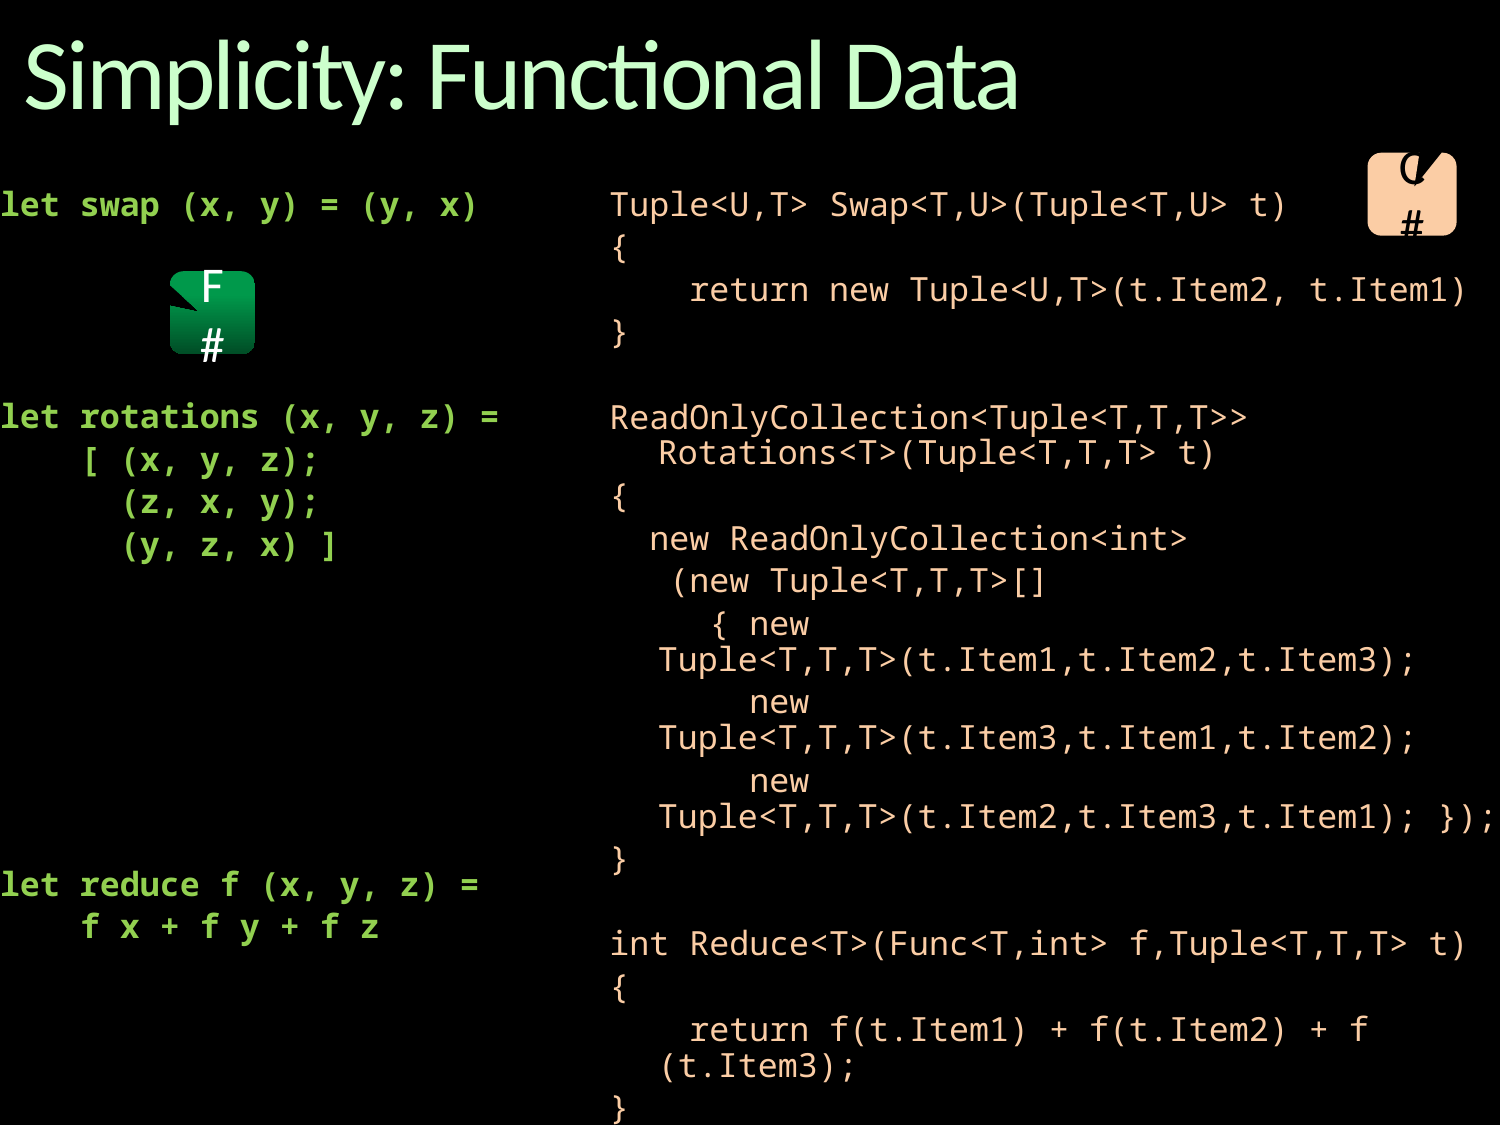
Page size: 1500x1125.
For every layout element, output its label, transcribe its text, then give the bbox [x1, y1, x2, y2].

text_box C# [1367, 152, 1457, 236]
list Tuple<U,T> Swap<T,U>(Tuple<T,U> t) { return new Tuple<U,T>(t.Item2, t.Item1) } ReadOnlyCollection<Tuple<T,T,T>> Rotations<T>(Tuple<T,T,T> t) { new ReadOnlyCollection<int> (new Tuple<T,T,T>[] { new Tuple<T,T,T>(t.Item1,t.Item2,t.Item3); new Tuple<T,T,T>(t.Item3,t.Item1,t.Item2); new Tuple<T,T,T>(t.Item2,t.Item3,t.Item1); }); } int Reduce<T>(Func<T,int> f,Tuple<T,T,T> t) { return f(t.Item1) + f(t.Item2) + f (t.Item3); } [609, 187, 1500, 1017]
text_box F# [169, 271, 256, 355]
title Simplicity: Functional Data [23, 23, 1399, 124]
list let swap (x, y) = (y, x) let rotations (x, y, z) = [ (x, y, z); (z, x, y); (y, z, x) ] let reduce f (x, y, z) = f x + f y + f z [0, 187, 1109, 1079]
